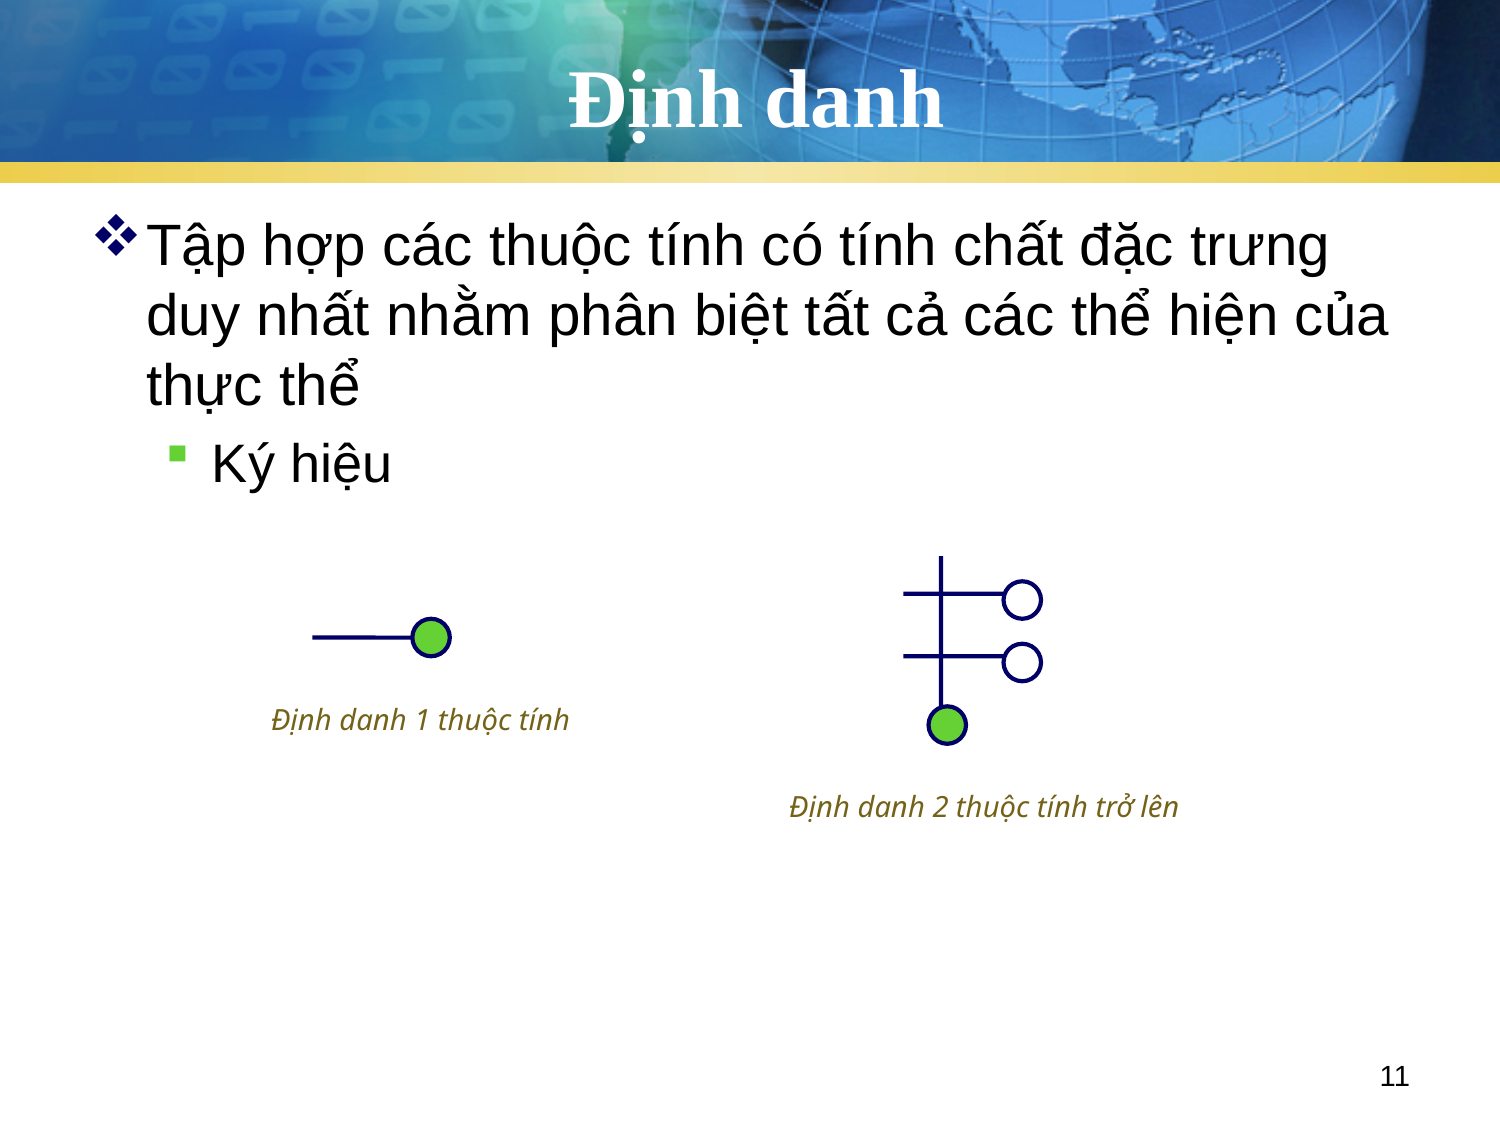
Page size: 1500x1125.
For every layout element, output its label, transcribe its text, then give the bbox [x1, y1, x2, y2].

list Tập hợp các thuộc tính có tính chất đặc trưng duy nhất nhằm phân biệt tất cả các thể hiện của thực thể Ký hiệu [74, 199, 1426, 1038]
slide_number 11 [1074, 1049, 1426, 1103]
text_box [250, 618, 591, 745]
picture [0, 0, 1500, 163]
title Định danh [62, 49, 1451, 138]
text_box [766, 556, 1202, 832]
